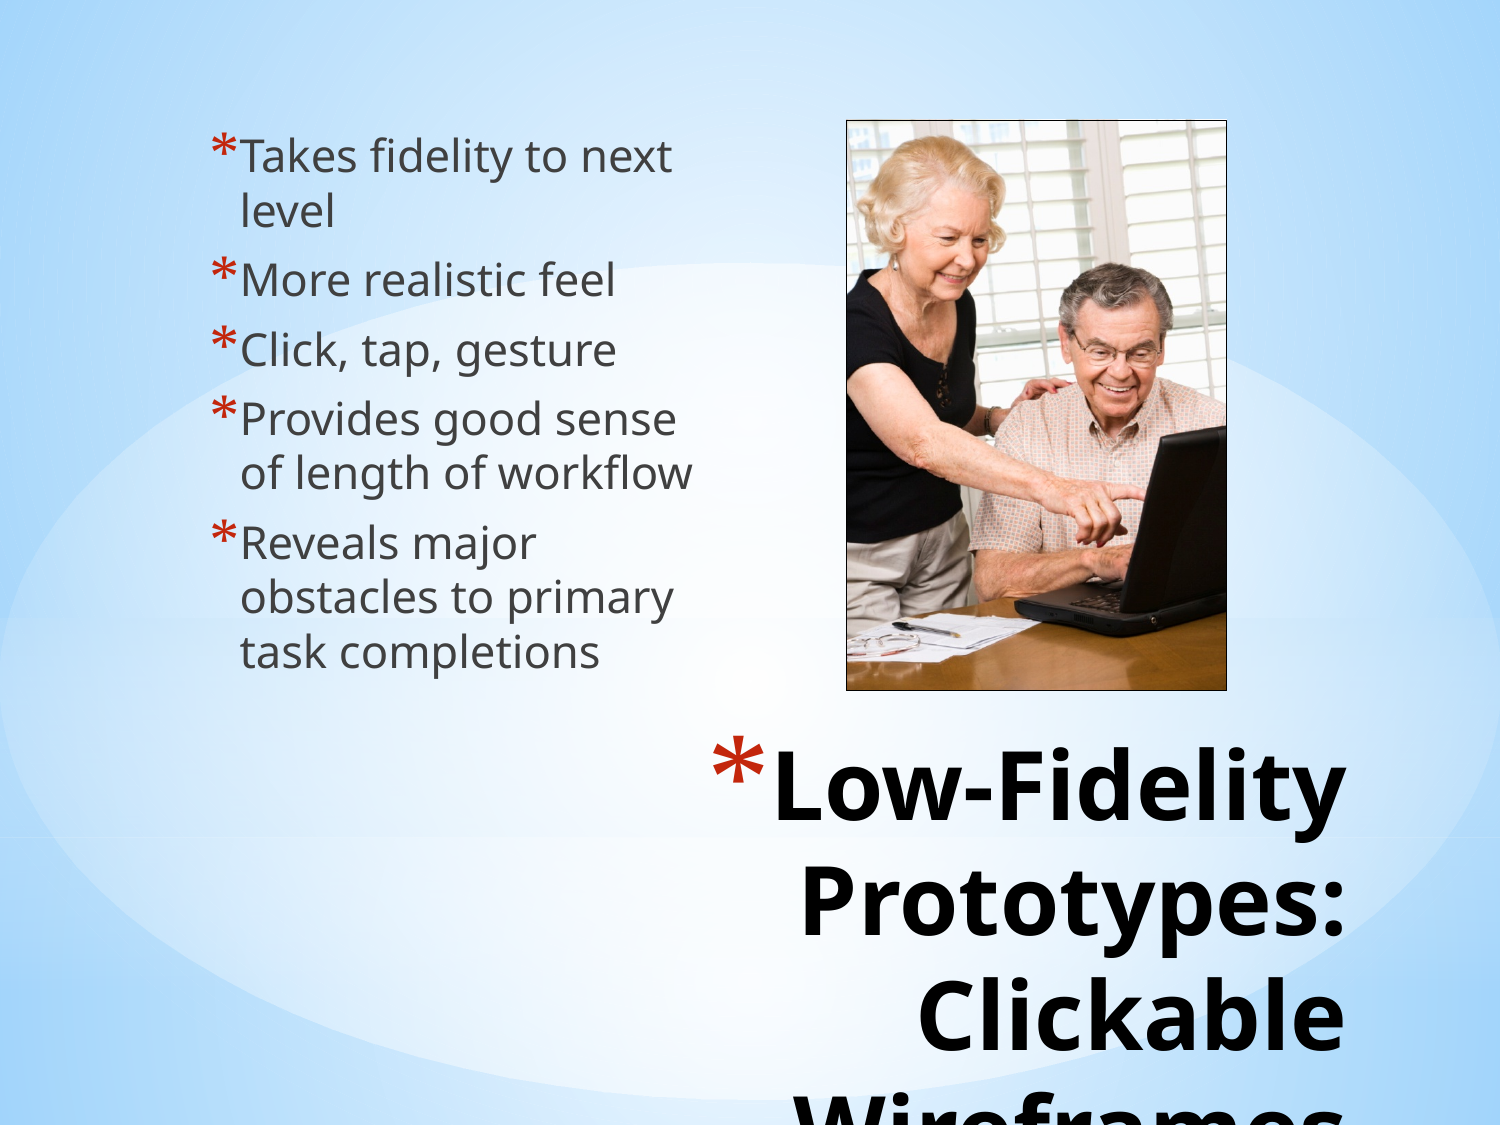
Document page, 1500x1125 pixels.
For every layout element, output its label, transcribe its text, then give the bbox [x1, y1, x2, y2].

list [846, 119, 1227, 691]
title Low-Fidelity Prototypes: Clickable Wireframes [294, 717, 1363, 905]
list Takes fidelity to next level More realistic feel Click, tap, gesture Provides good sense of length of workflow Reveals major obstacles to primary task completions [187, 120, 737, 690]
